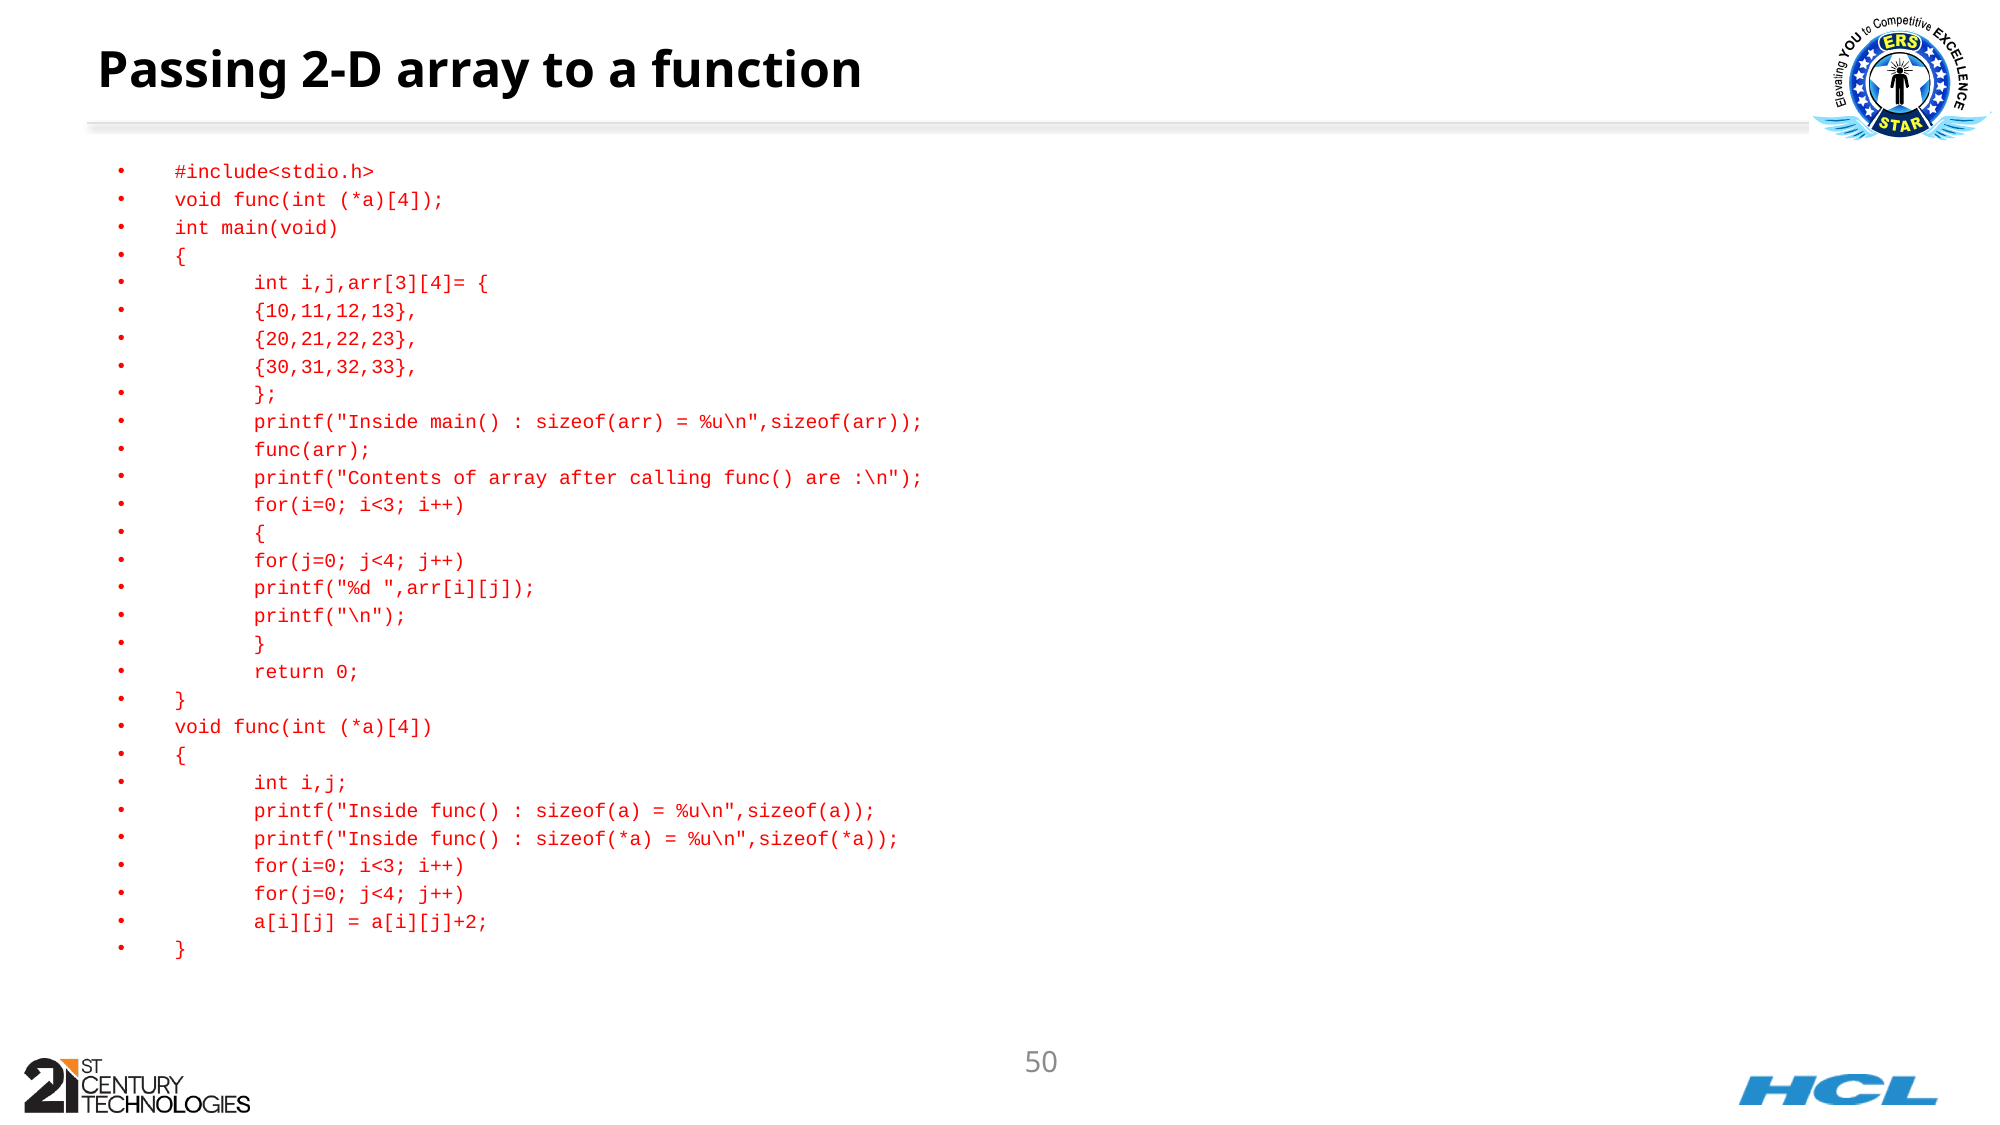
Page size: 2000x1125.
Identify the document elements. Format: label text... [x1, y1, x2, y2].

title Passing 2-D array to a function [97, 28, 1638, 107]
list #include<stdio.h> void func(int (*a)[4]); int main(void) { int i,j,arr[3][4]= { {10,11,12,13}, {20,21,22,23}, {30,31,32,33}, }; printf("Inside main() : sizeof(arr) = %u\n",sizeof(arr)); func(arr); printf("Contents of array after calling func() are :\n"); for(i=0; i<3; i++) { for(j=0; j<4; j++) printf("%d ",arr[i][j]); printf("\n"); } return 0; } void func(int (*a)[4]) { int i,j; printf("Inside func() : sizeof(a) = %u\n",sizeof(a)); printf("Inside func() : sizeof(*a) = %u\n",sizeof(*a)); for(i=0; i<3; i++) for(j=0; j<4; j++) a[i][j] = a[i][j]+2; } [99, 149, 1900, 970]
slide_number 50 [808, 1033, 1275, 1094]
picture [24, 1058, 250, 1113]
picture [1809, 10, 2000, 144]
picture [1739, 1074, 1938, 1105]
